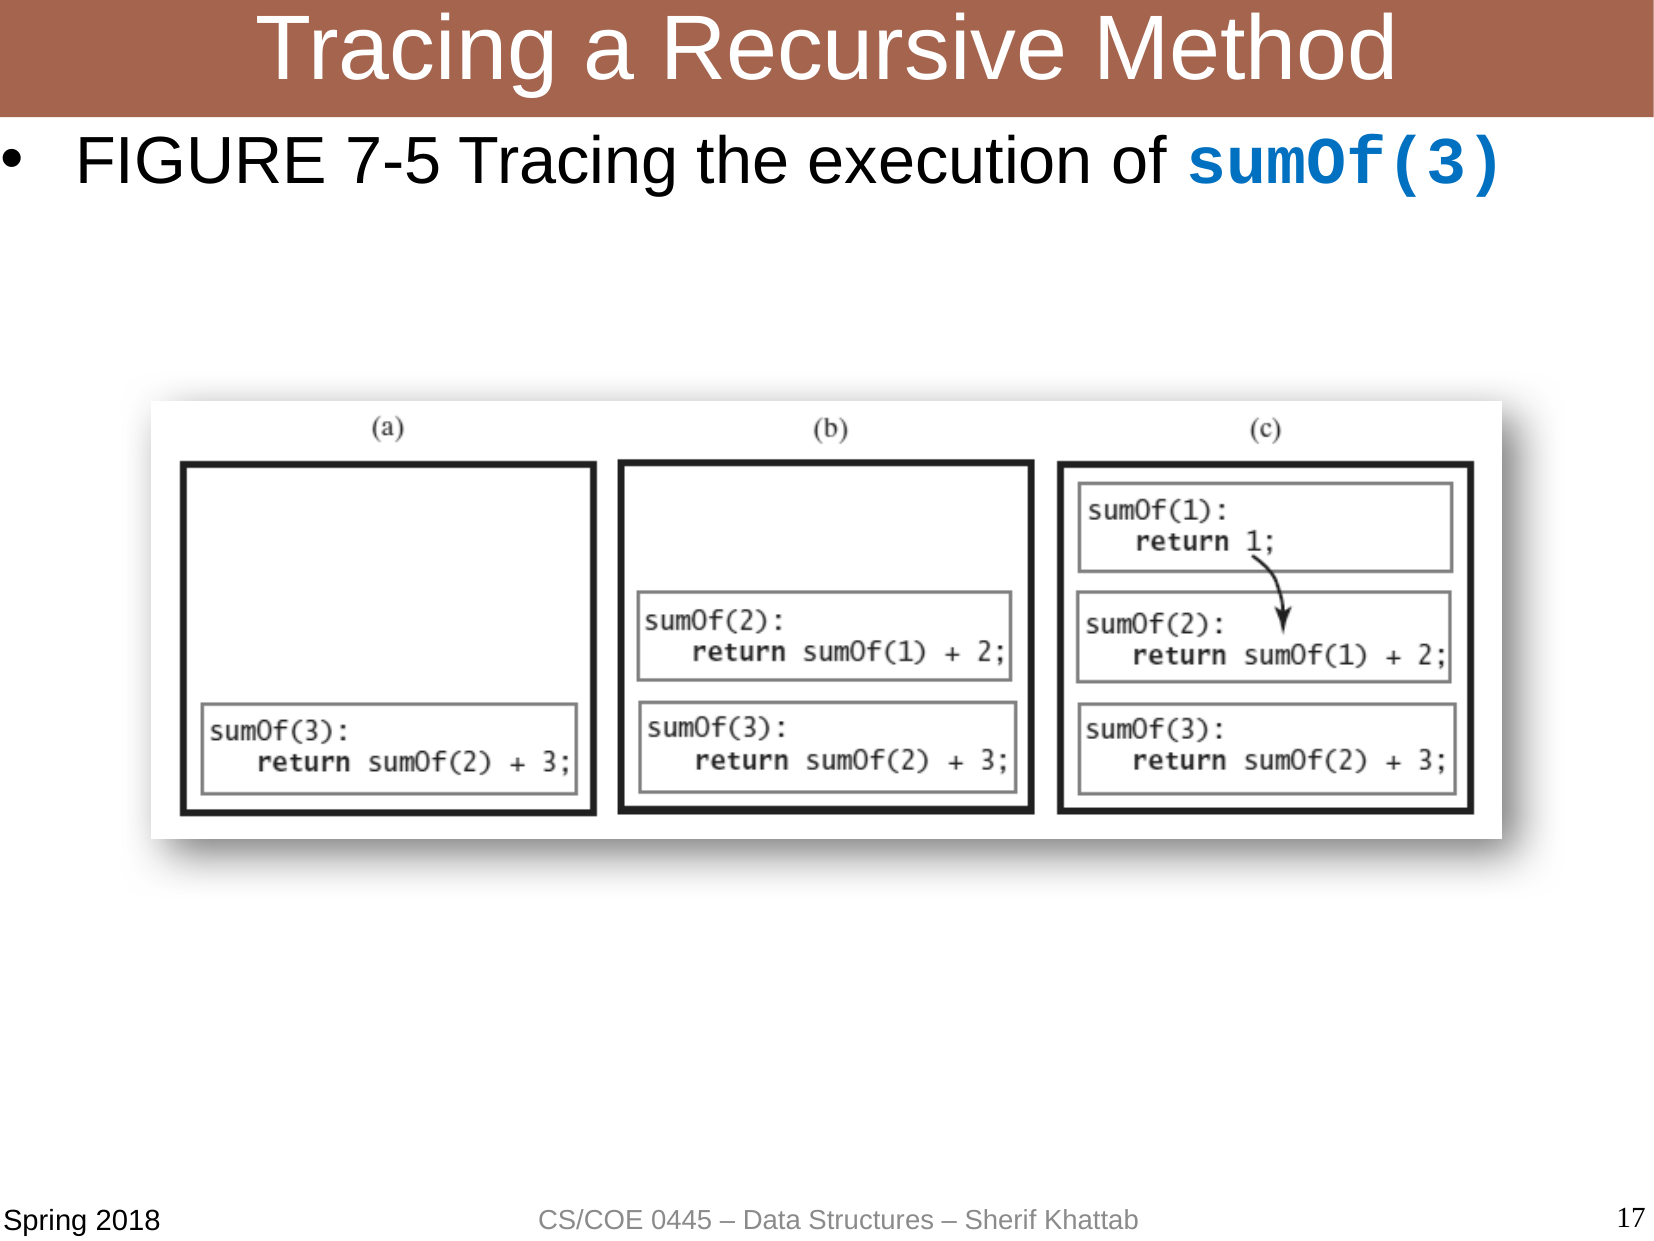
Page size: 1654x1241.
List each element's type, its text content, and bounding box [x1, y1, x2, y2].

list FIGURE 7-5 Tracing the execution of sumOf(3) [0, 117, 1654, 1195]
slide_number 17 [1265, 1200, 1647, 1241]
footer CS/COE 0445 – Data Structures – Sherif Khattab [460, 1201, 1217, 1241]
title Tracing a Recursive Method [0, 0, 1654, 117]
picture [151, 401, 1503, 839]
slide_number Spring 2018 [2, 1206, 384, 1241]
